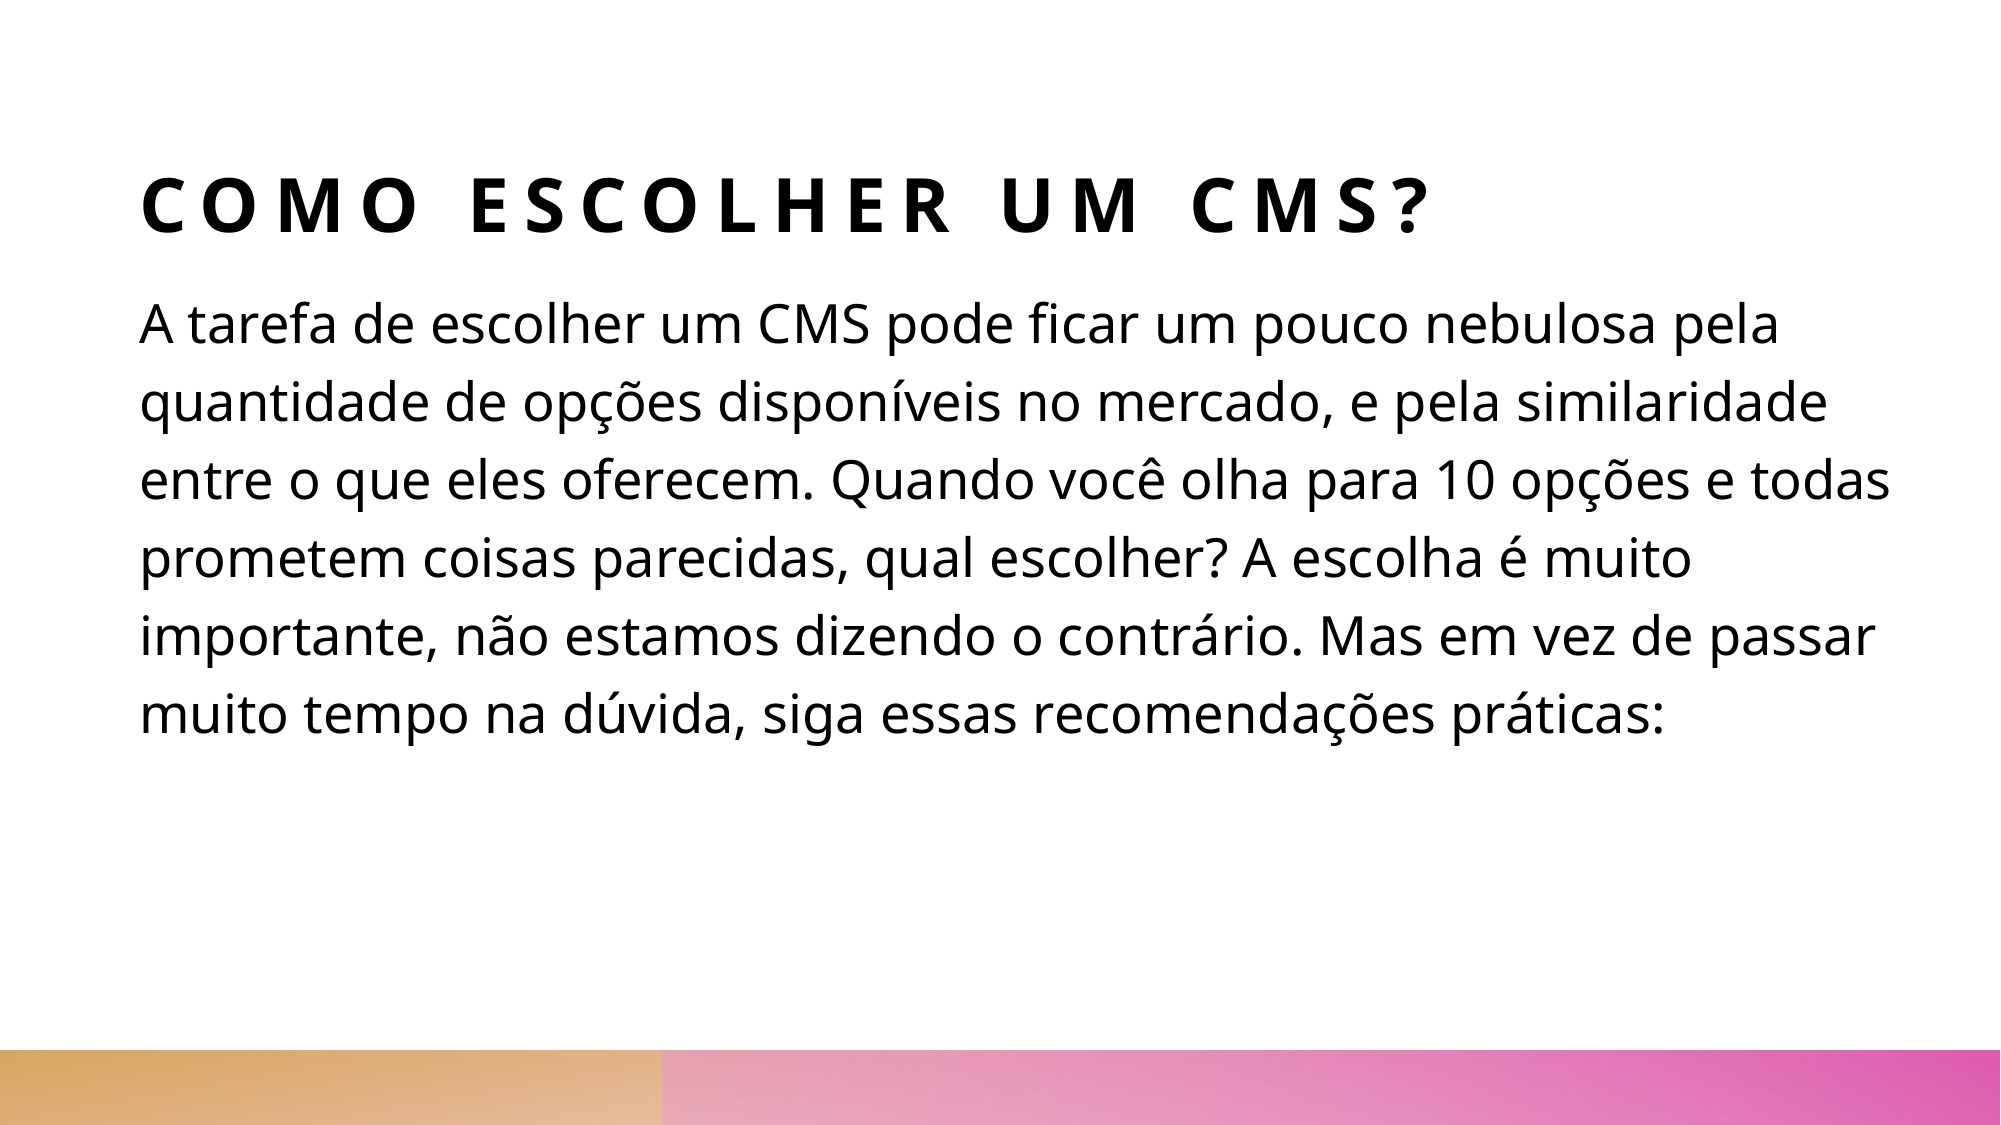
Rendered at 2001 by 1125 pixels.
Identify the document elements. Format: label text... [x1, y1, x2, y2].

list A tarefa de escolher um CMS pode ficar um pouco nebulosa pela quantidade de opções disponíveis no mercado, e pela similaridade entre o que eles oferecem. Quando você olha para 10 opções e todas prometem coisas parecidas, qual escolher? A escolha é muito importante, não estamos dizendo o contrário. Mas em vez de passar muito tempo na dúvida, siga essas recomendações práticas: [139, 276, 1905, 996]
title Como escolher um cms? [139, 130, 1905, 248]
